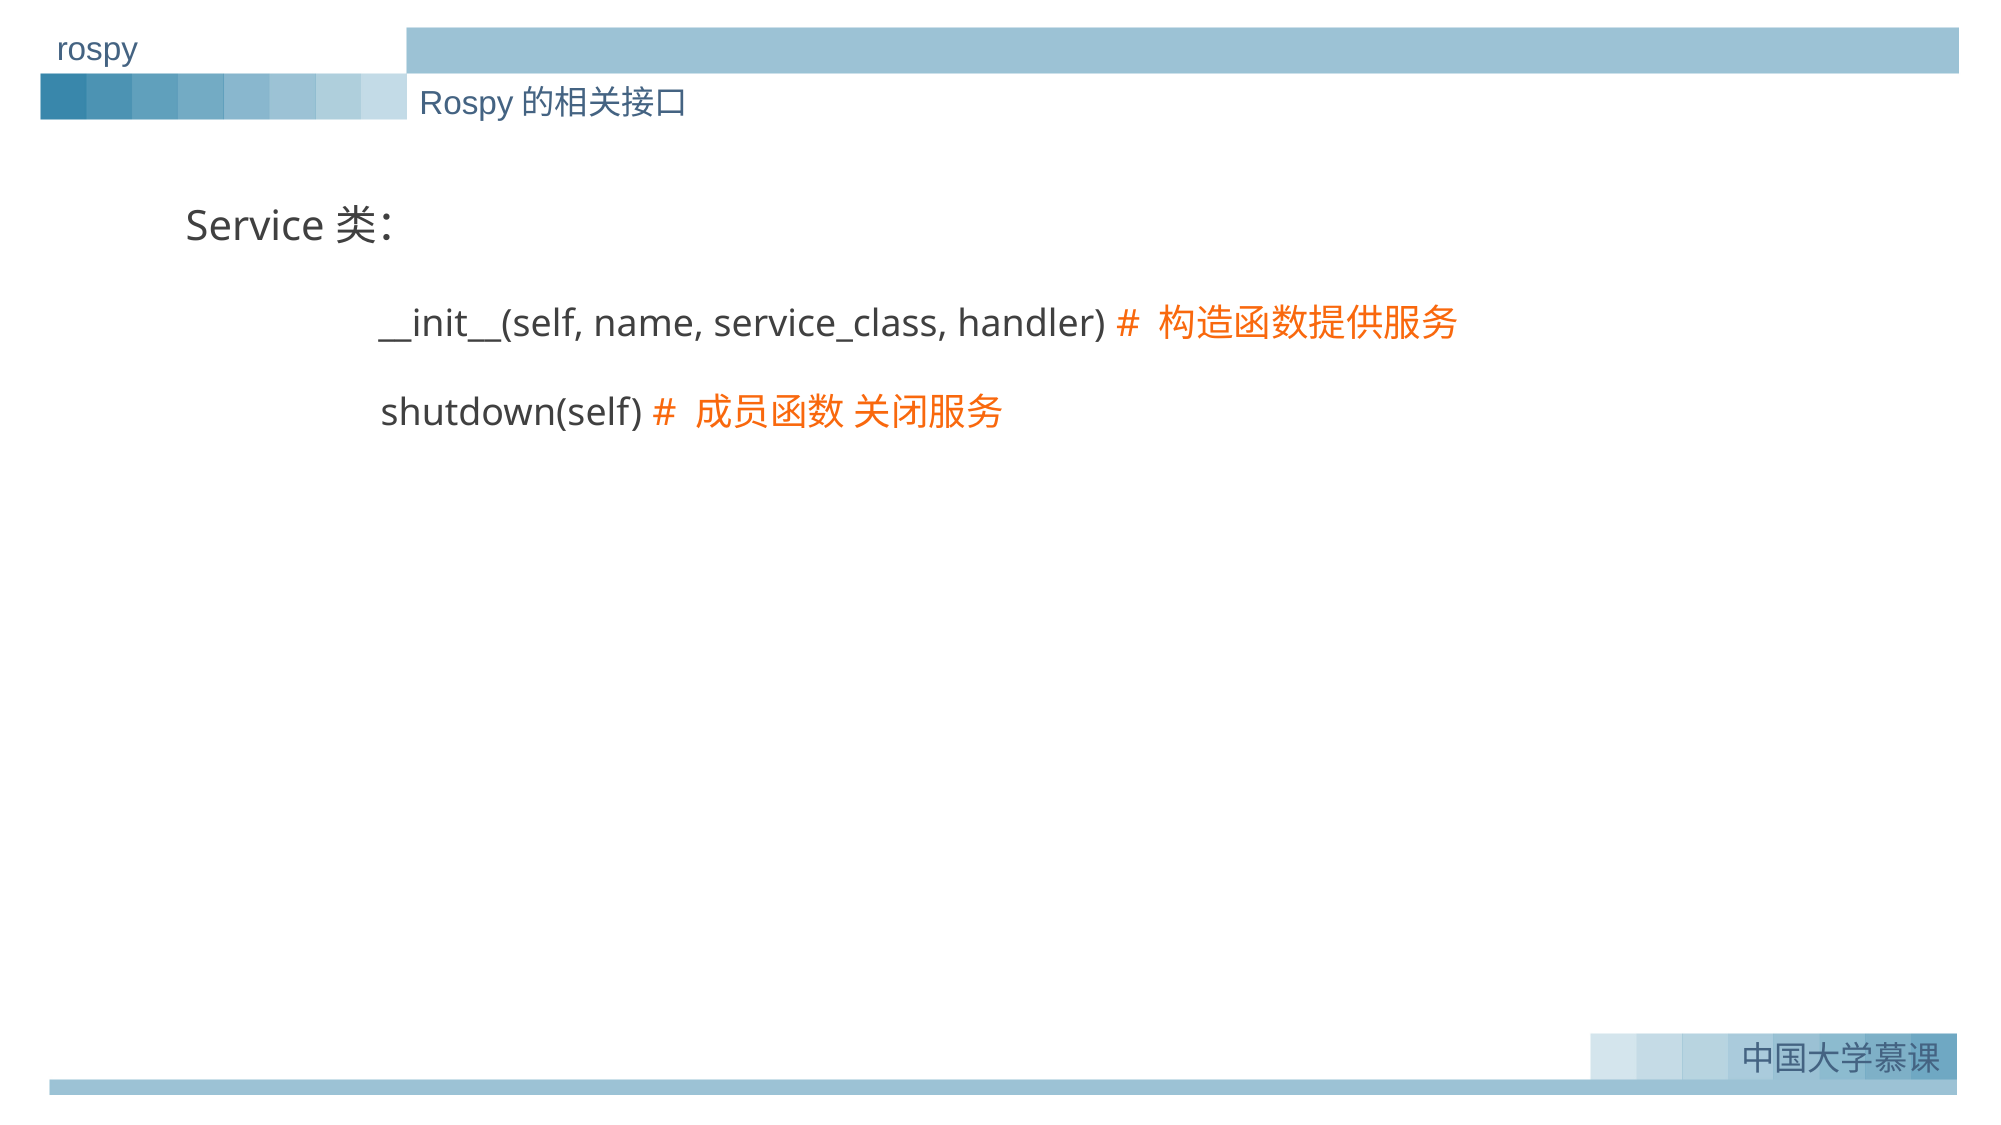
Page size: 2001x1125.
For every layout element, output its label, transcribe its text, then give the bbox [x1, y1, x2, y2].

list Service类： __init__(self, name, service_class, handler) # 构造函数提供服务 shutdown(self) # 成员函数 关闭服务 [170, 166, 1896, 880]
text_box [0, 0, 2000, 1125]
